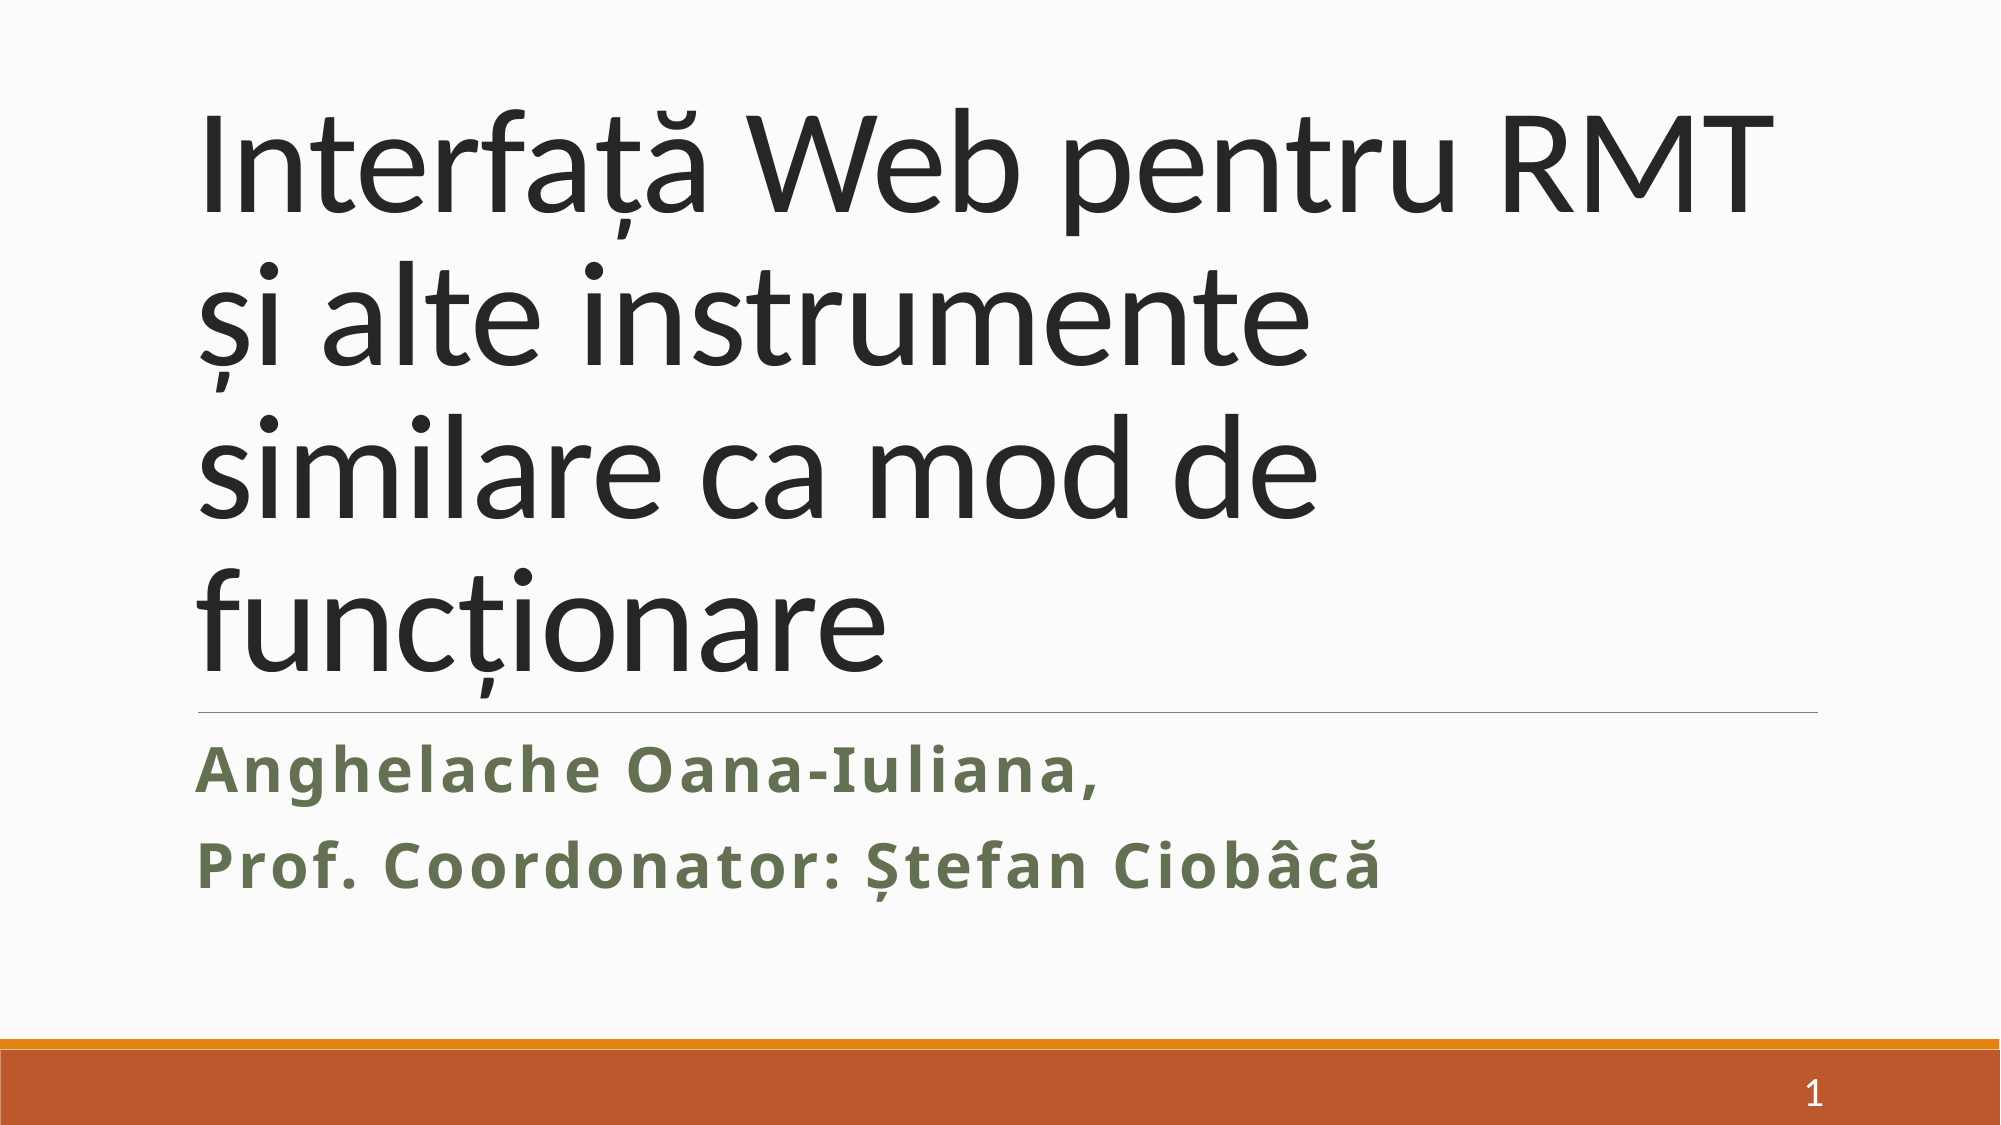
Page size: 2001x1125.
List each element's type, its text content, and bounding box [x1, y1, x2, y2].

title Interfață Web pentru RMT și alte instrumente similare ca mod de funcționare [180, 124, 1830, 710]
slide_number 1 [1624, 1059, 1840, 1120]
subtitle Anghelache Oana-Iuliana, Prof. Coordonator: Ștefan Ciobâcă [180, 730, 1831, 919]
